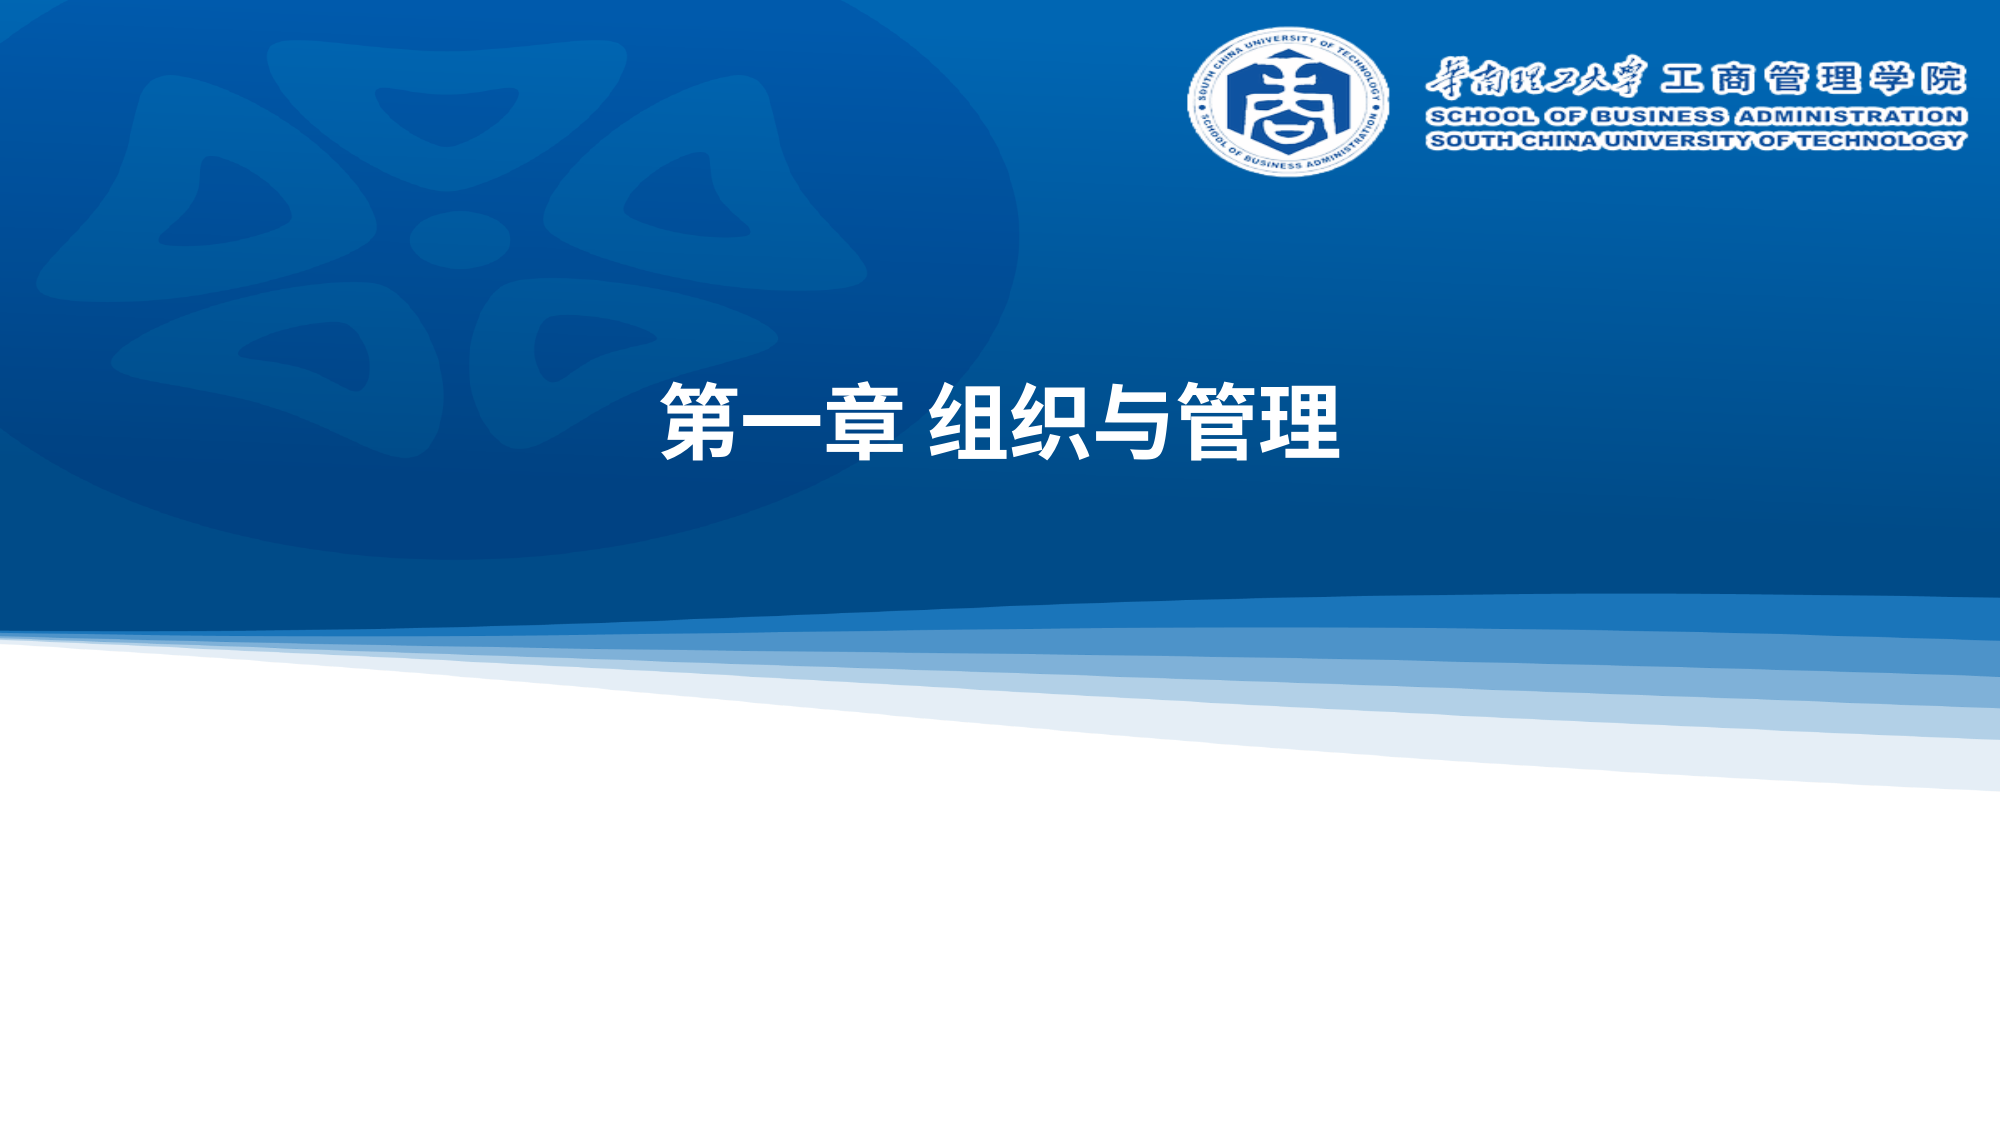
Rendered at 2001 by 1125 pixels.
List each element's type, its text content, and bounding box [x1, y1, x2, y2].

picture [0, 0, 2000, 811]
title 第一章 组织与管理 [149, 349, 1851, 492]
